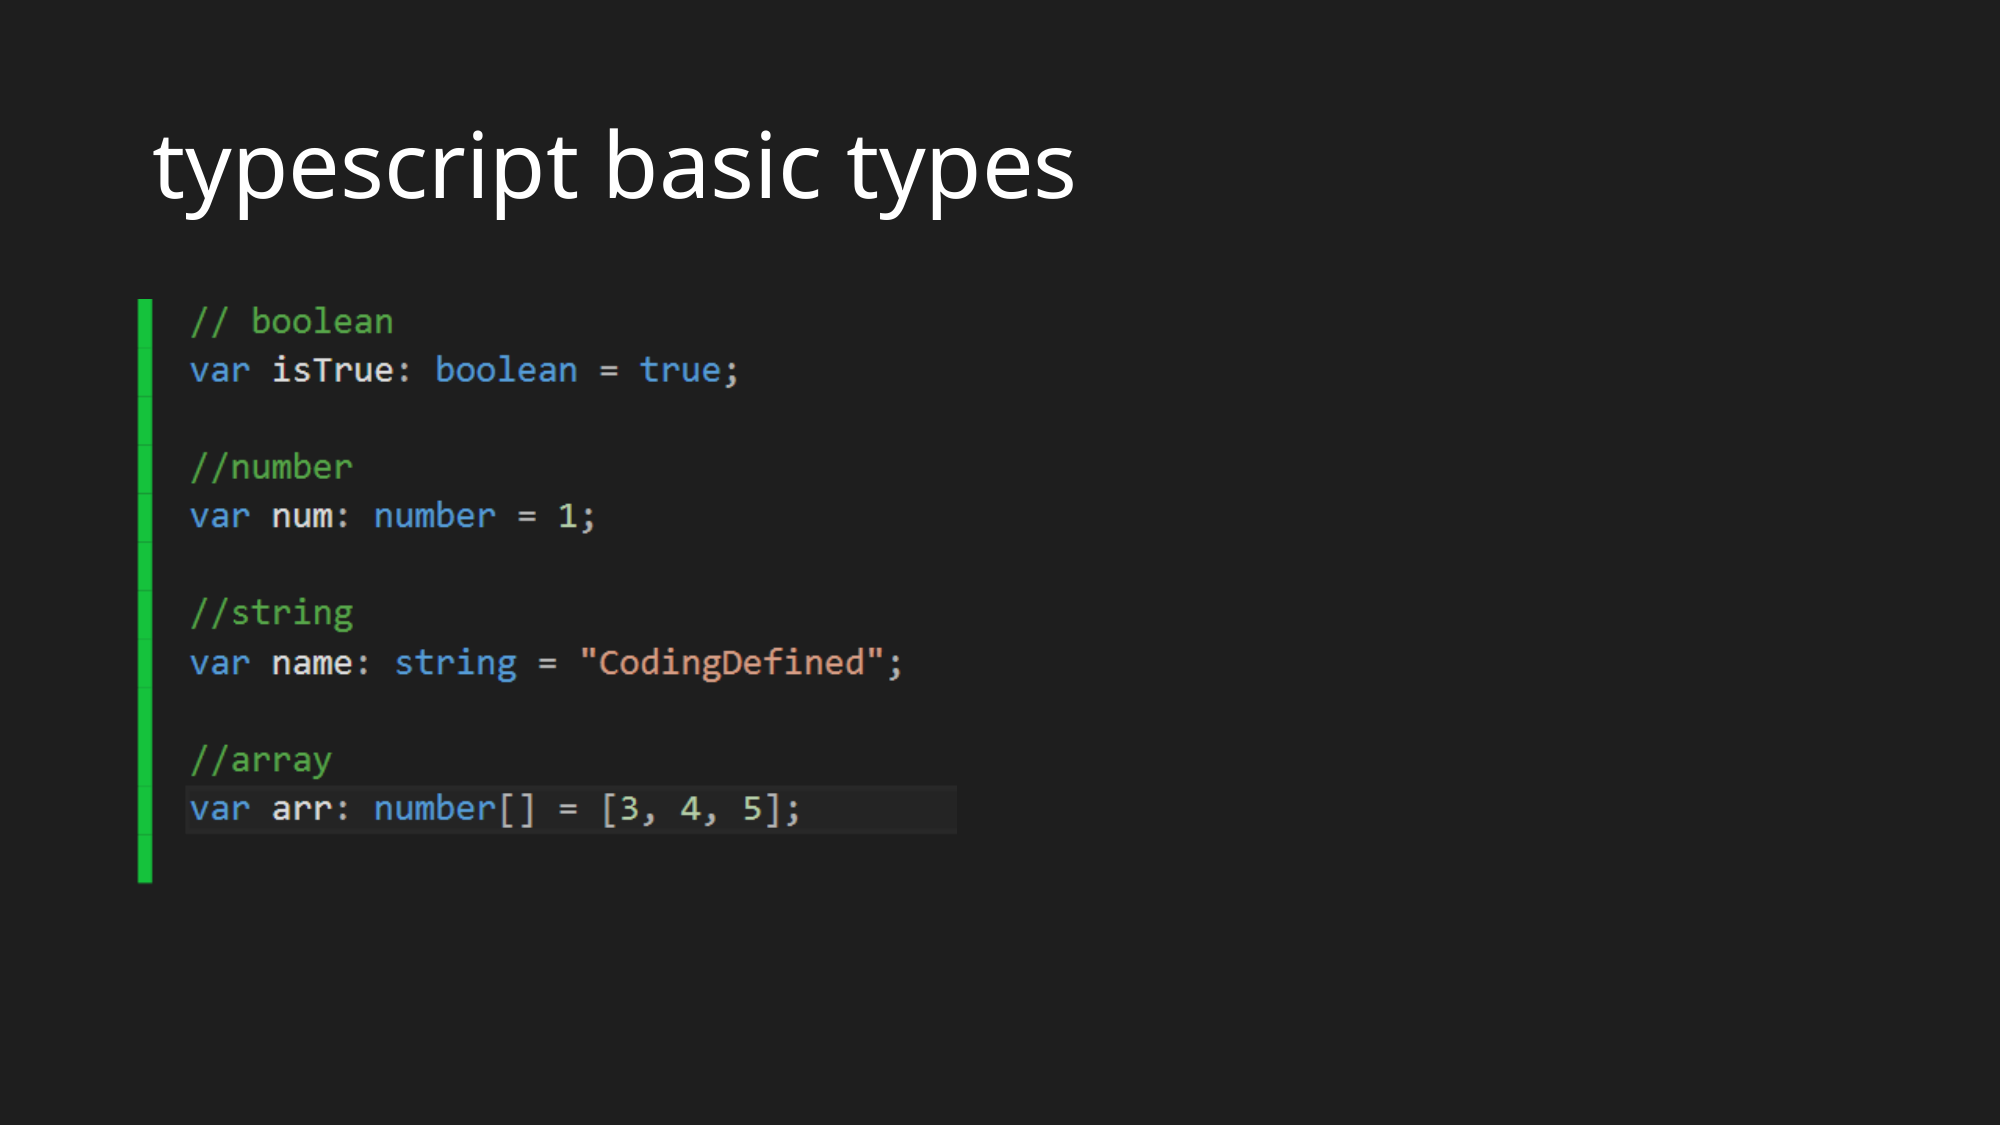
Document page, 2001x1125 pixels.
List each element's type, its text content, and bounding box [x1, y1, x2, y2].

picture [137, 299, 957, 889]
title typescript basic types [137, 59, 1863, 278]
